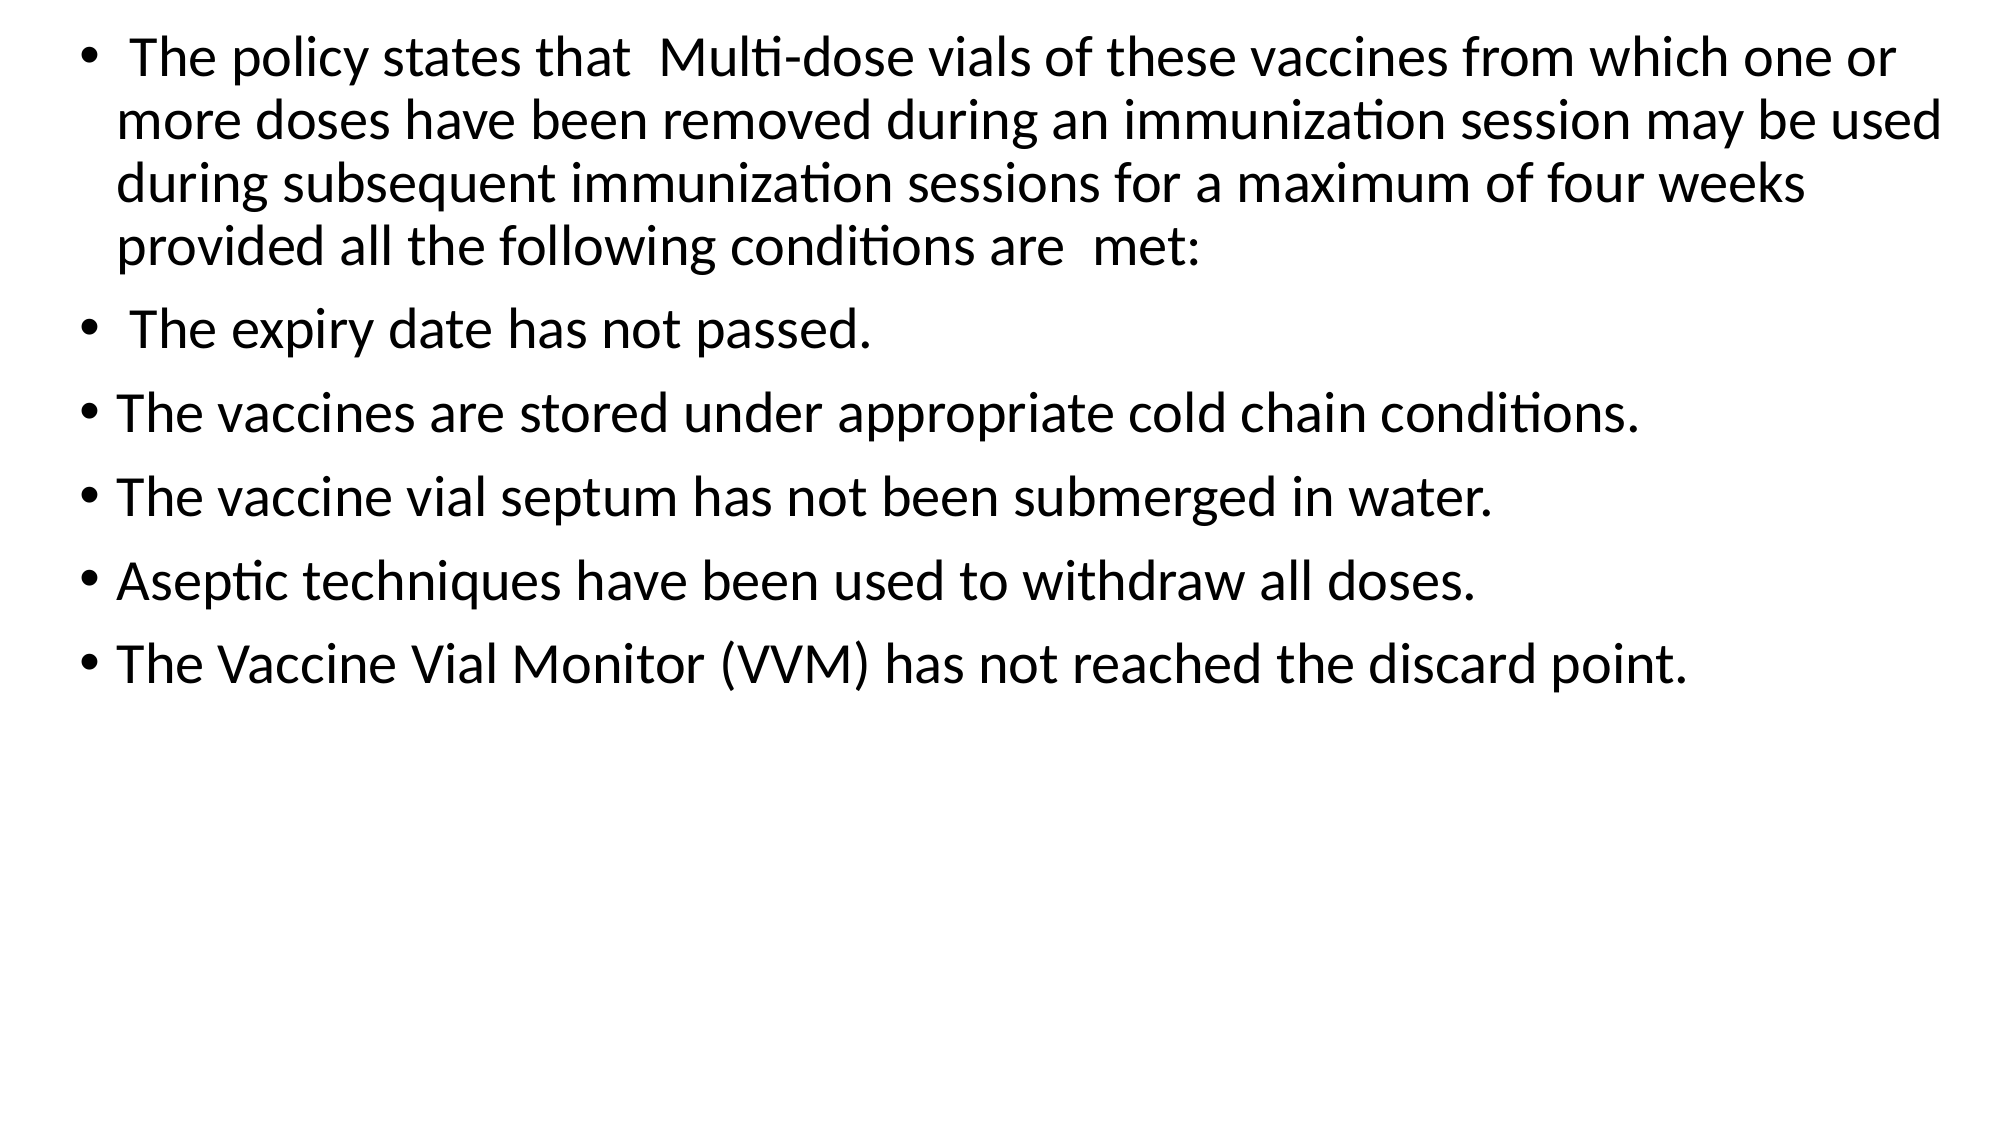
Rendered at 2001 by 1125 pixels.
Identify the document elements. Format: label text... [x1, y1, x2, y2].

list The policy states that Multi-dose vials of these vaccines from which one or more doses have been removed during an immunization session may be used during subsequent immunization sessions for a maximum of four weeks provided all the following conditions are met: The expiry date has not passed. The vaccines are stored under appropriate cold chain conditions. The vaccine vial septum has not been submerged in water. Aseptic techniques have been used to withdraw all doses. The Vaccine Vial Monitor (VVM) has not reached the discard point. [64, 19, 1964, 1125]
